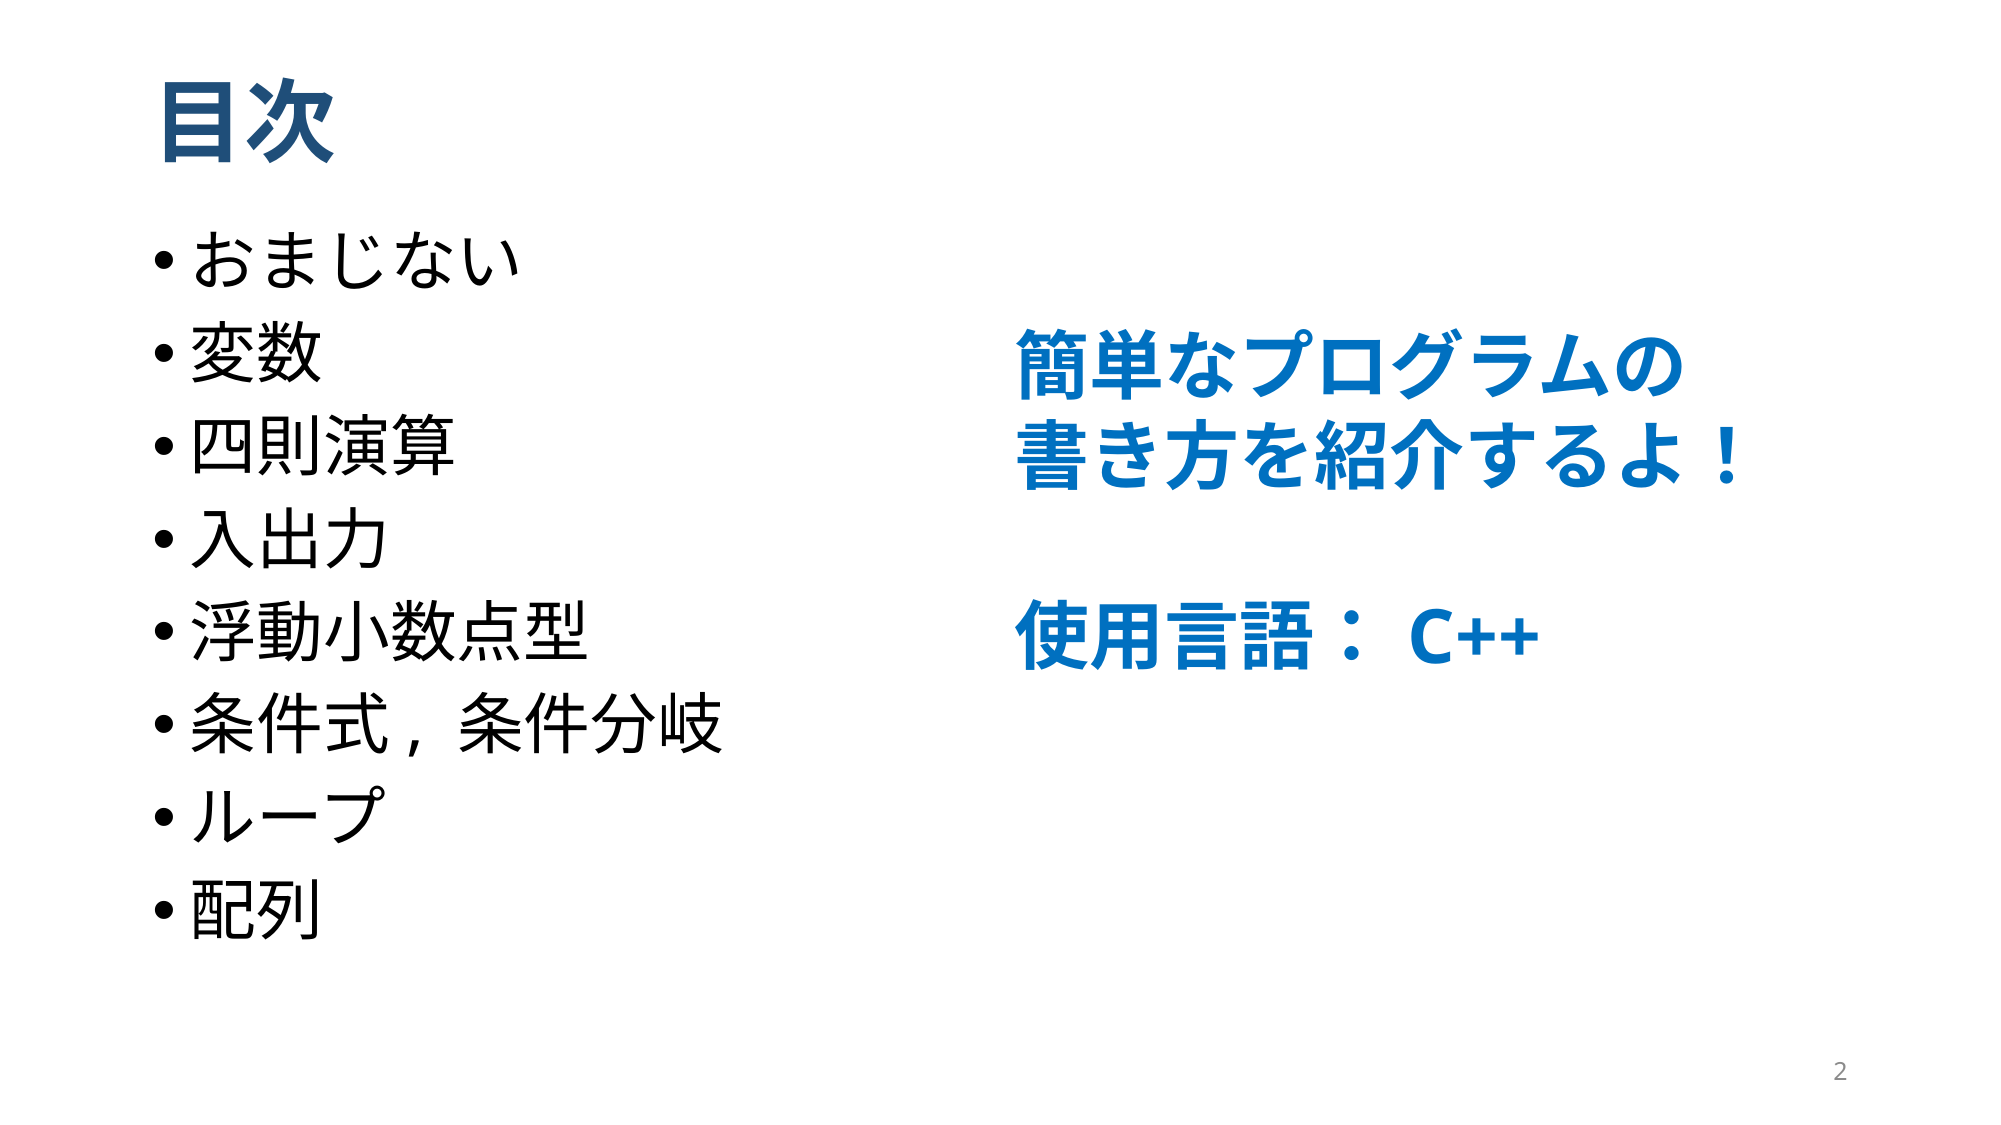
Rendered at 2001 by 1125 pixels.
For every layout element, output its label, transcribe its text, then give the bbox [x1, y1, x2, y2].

slide_number 2 [1412, 1042, 1863, 1103]
list おまじない 変数 四則演算 入出力 浮動小数点型 条件式, 条件分岐 ループ 配列 [137, 220, 1863, 1014]
title 目次 [137, 59, 1863, 191]
text_box 簡単なプログラムの 書き方を紹介するよ！ 使用言語：C++ [999, 310, 1785, 686]
